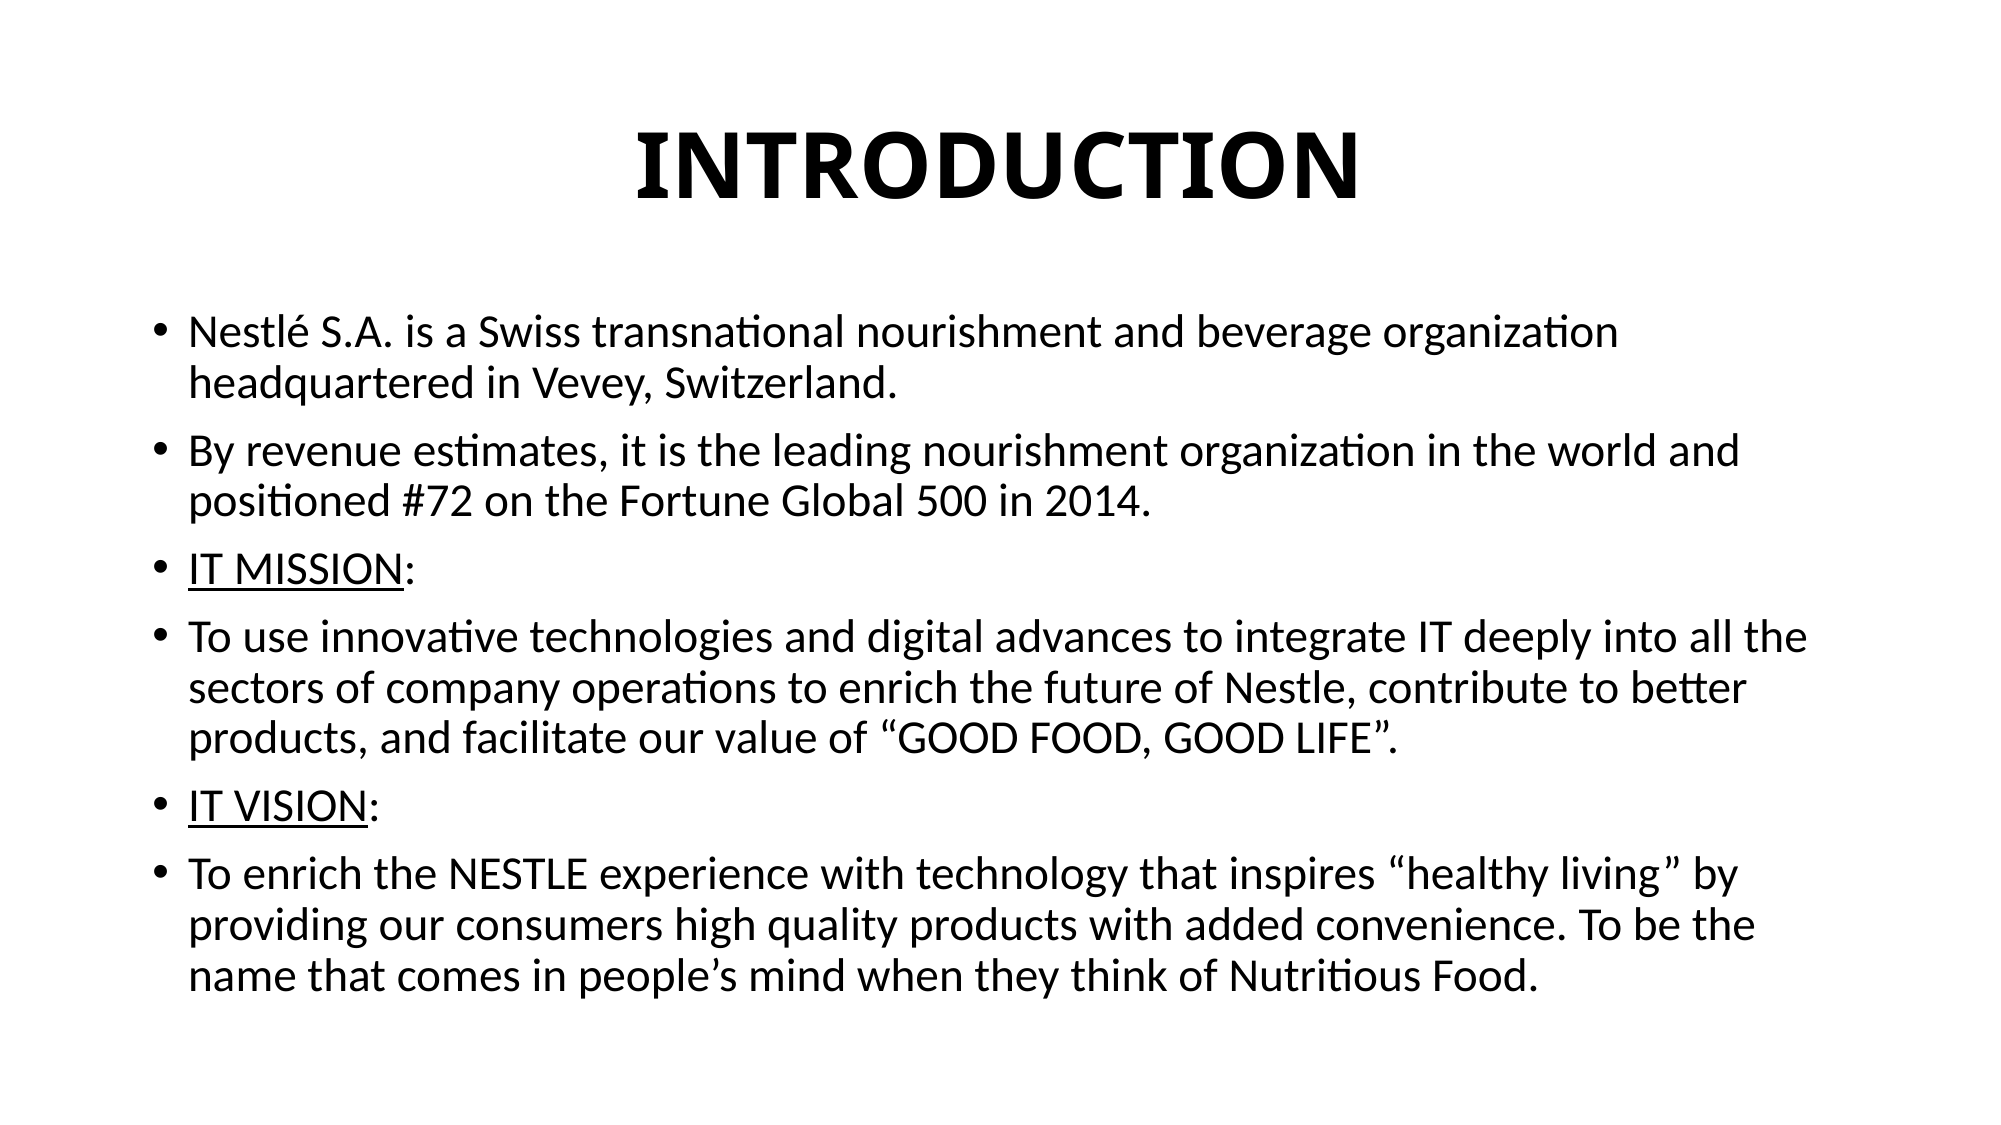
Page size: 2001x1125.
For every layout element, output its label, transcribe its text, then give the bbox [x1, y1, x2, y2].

list Nestlé S.A. is a Swiss transnational nourishment and beverage organization headquartered in Vevey, Switzerland. By revenue estimates, it is the leading nourishment organization in the world and positioned #72 on the Fortune Global 500 in 2014. IT MISSION: To use innovative technologies and digital advances to integrate IT deeply into all the sectors of company operations to enrich the future of Nestle, contribute to better products, and facilitate our value of “GOOD FOOD, GOOD LIFE”. IT VISION: To enrich the NESTLE experience with technology that inspires “healthy living” by providing our consumers high quality products with added convenience. To be the name that comes in people’s mind when they think of Nutritious Food. [137, 299, 1863, 1014]
title INTRODUCTION [137, 59, 1863, 278]
